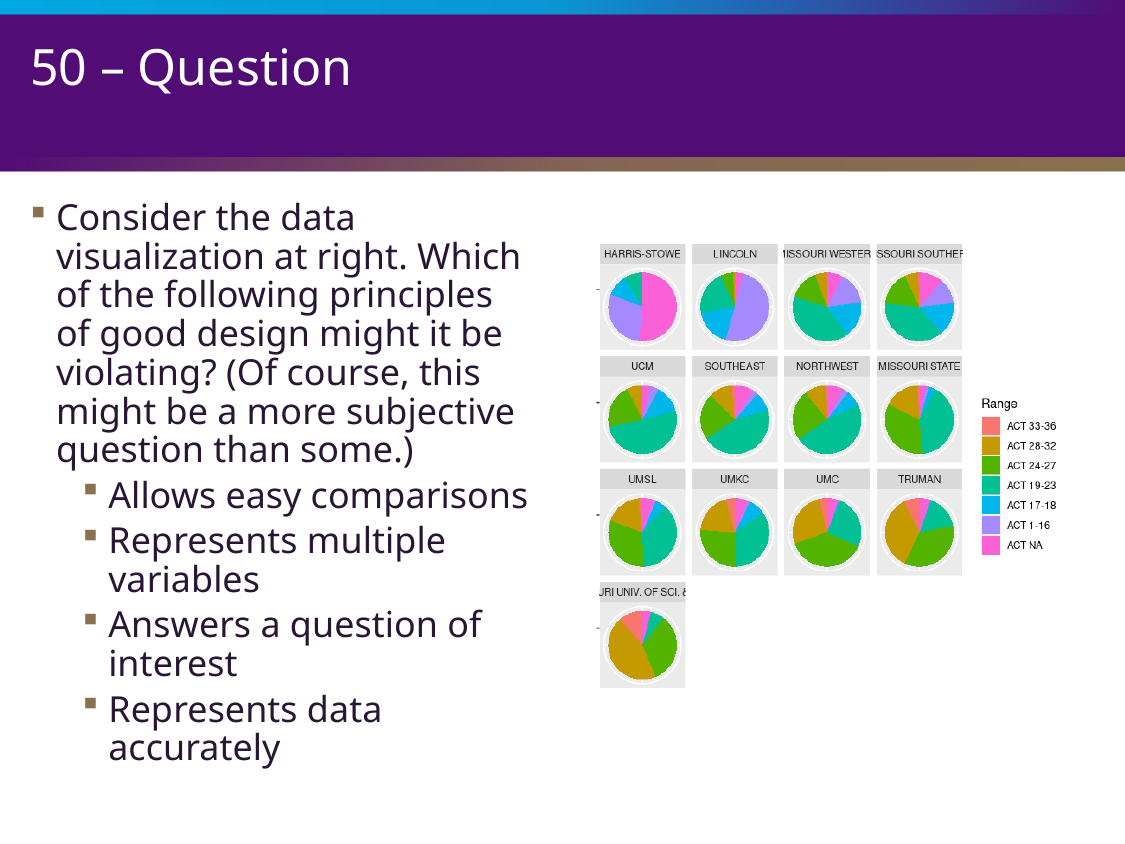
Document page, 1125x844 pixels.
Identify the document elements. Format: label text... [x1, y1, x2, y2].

title 50 – Question [0, 19, 1125, 155]
picture [0, 0, 1125, 19]
picture [0, 155, 1125, 844]
list Consider the data visualization at right. Which of the following principles of good design might it be violating? (Of course, this might be a more subjective question than some.) Allows easy comparisons Represents multiple variables Answers a question of interest Represents data accurately [0, 169, 563, 844]
